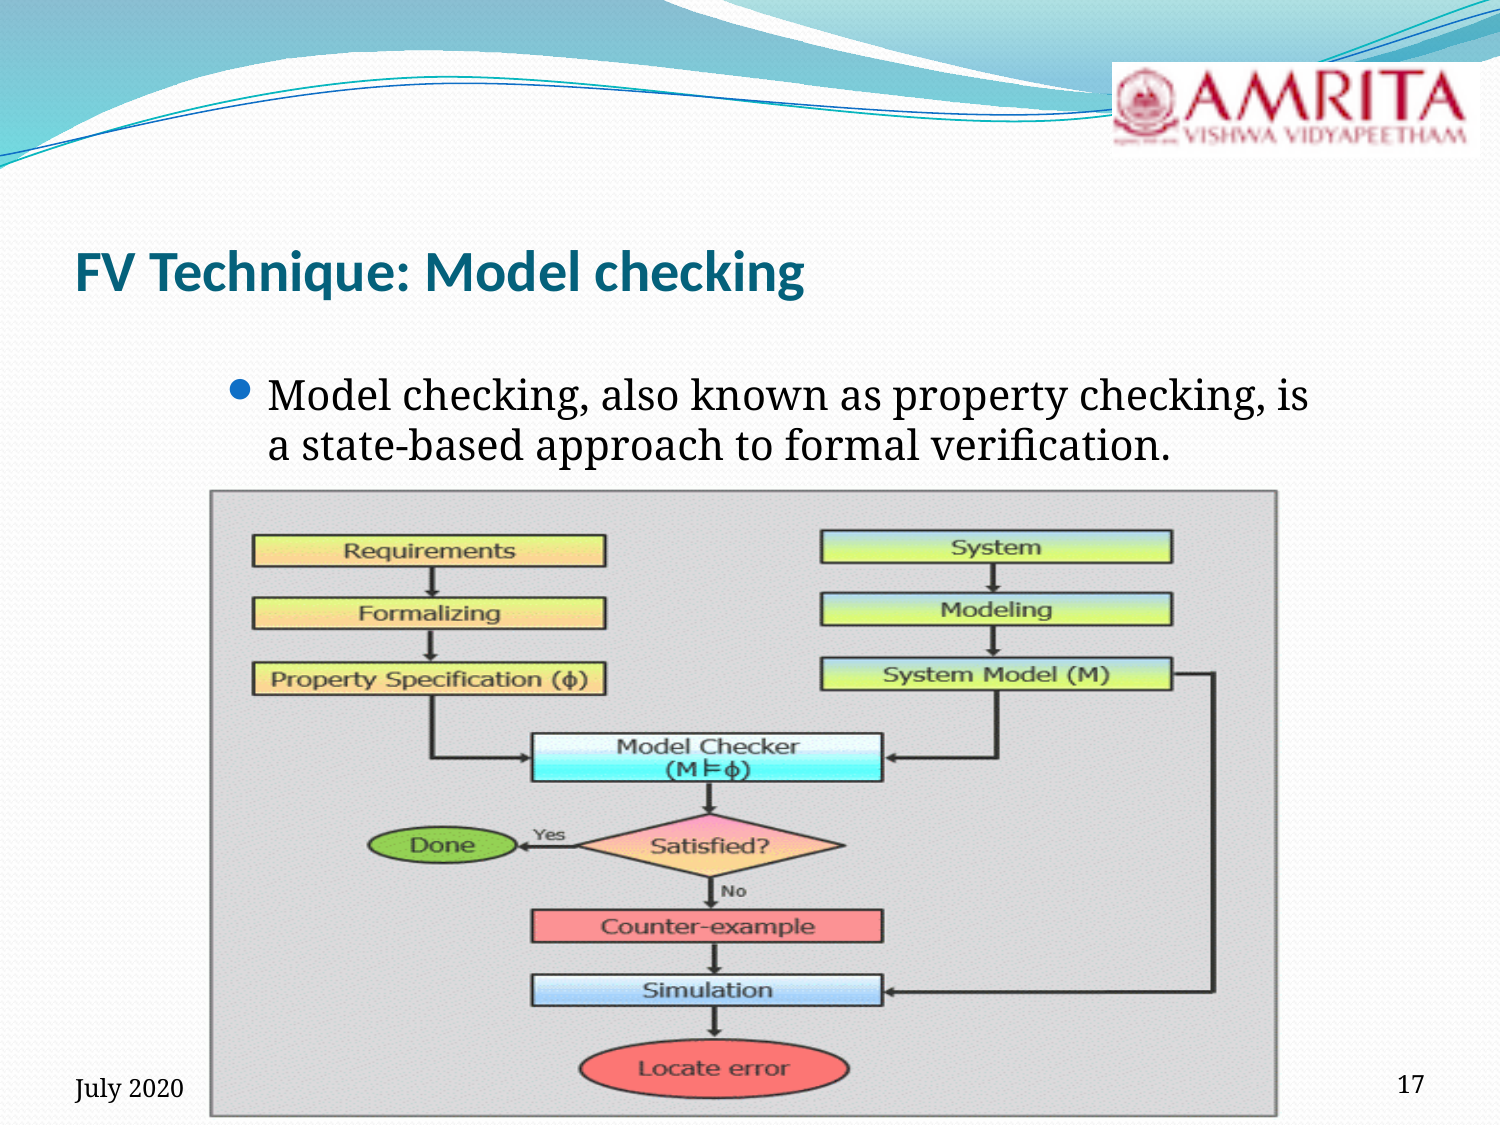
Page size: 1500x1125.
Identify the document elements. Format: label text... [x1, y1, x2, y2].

title FV Technique: Model checking [75, 115, 1425, 303]
list Model checking, also known as property checking, is a state-based approach to formal verification. [147, 361, 1348, 980]
slide_number 17 [1299, 1042, 1425, 1103]
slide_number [75, 1042, 199, 1103]
picture [1112, 62, 1480, 157]
picture [206, 486, 1282, 1120]
